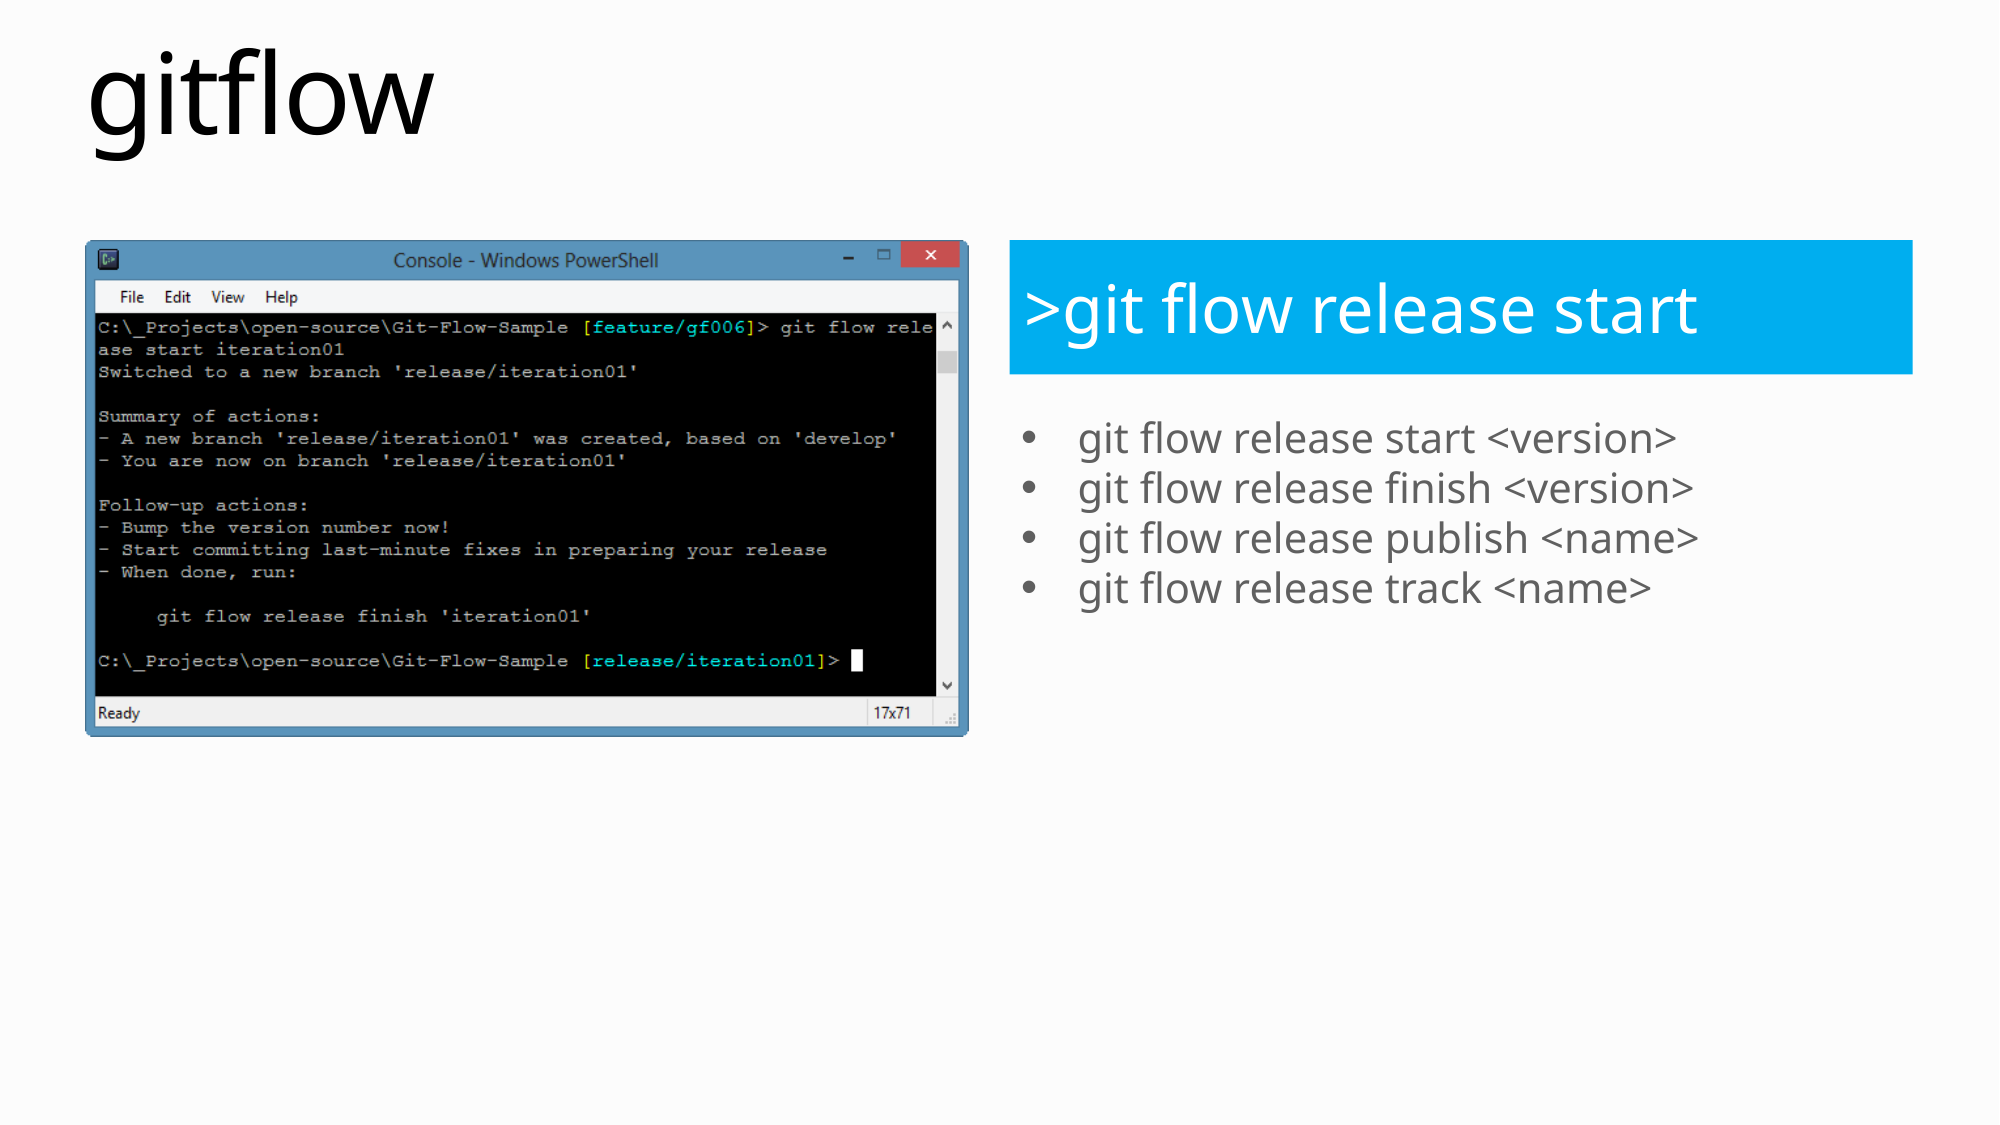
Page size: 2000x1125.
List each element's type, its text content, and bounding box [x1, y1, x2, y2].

picture [84, 239, 969, 737]
text_box git flow release start <version> git flow release finish <version> git flow release publish <name> git flow release track <name> [1006, 404, 1914, 619]
text_box >git flow release start [1009, 240, 1913, 375]
title gitflow [85, 37, 1914, 161]
